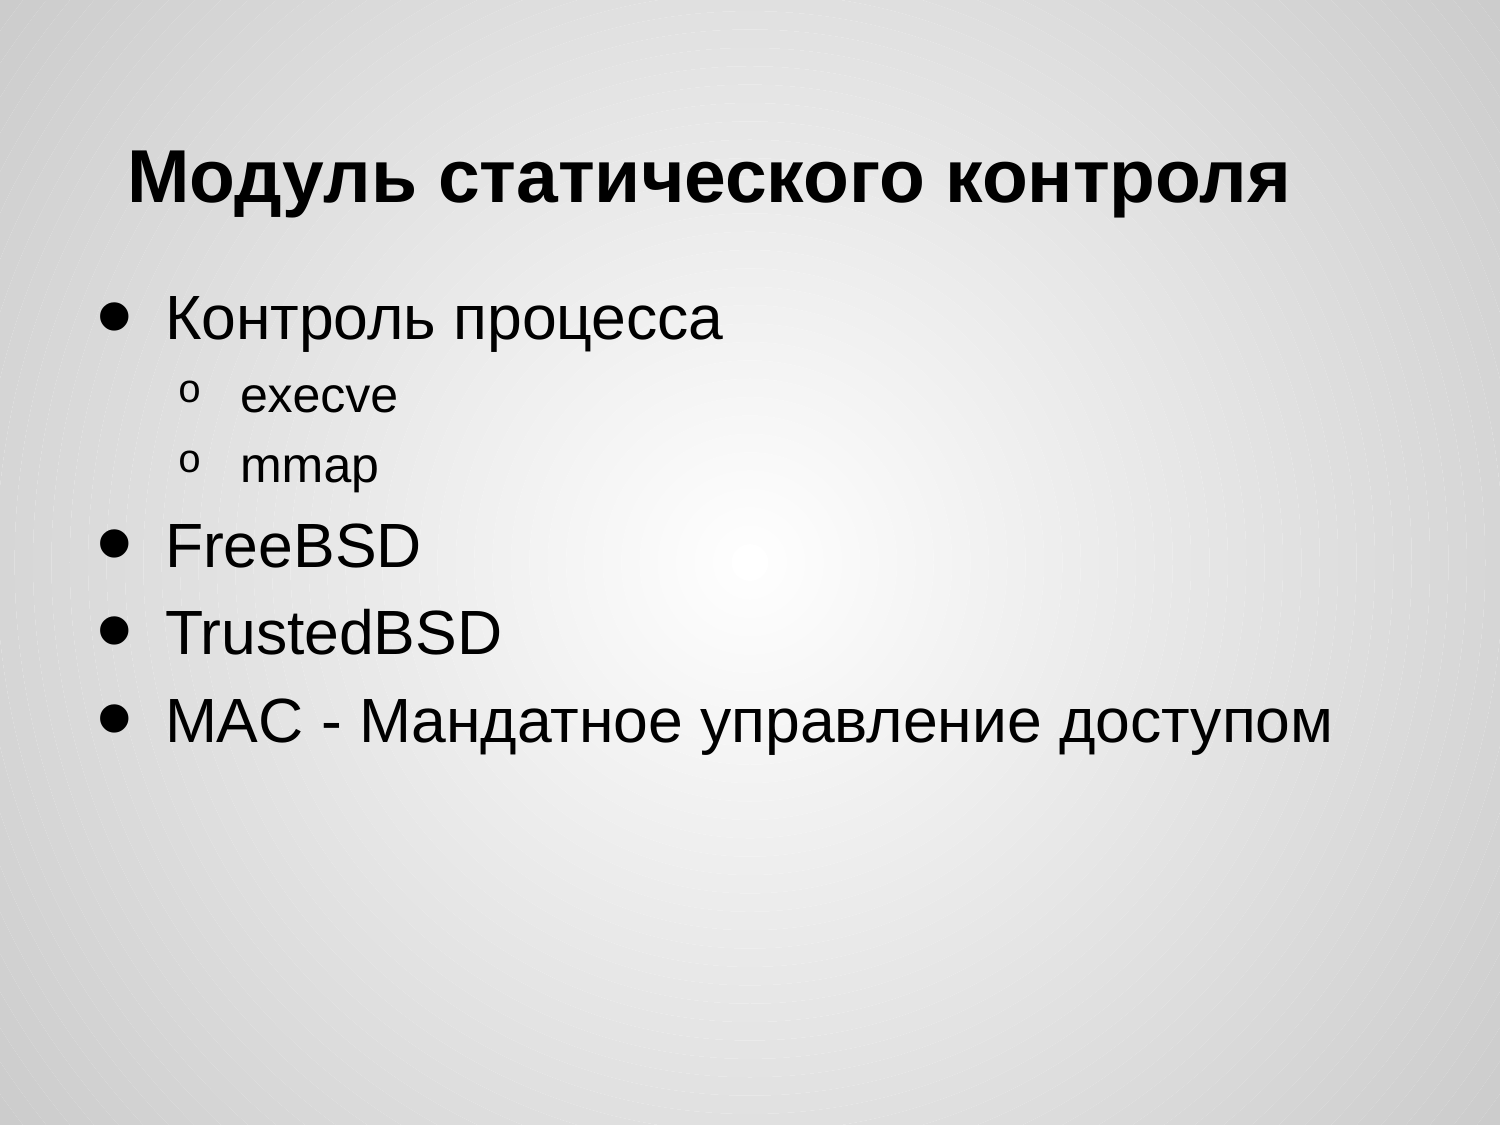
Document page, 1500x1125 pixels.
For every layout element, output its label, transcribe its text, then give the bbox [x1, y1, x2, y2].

list Контроль процесса execve mmap FreeBSD TrustedBSD MAC - Мандатное управление доступом [75, 262, 1425, 931]
title Модуль статического контроля [75, 14, 1425, 233]
